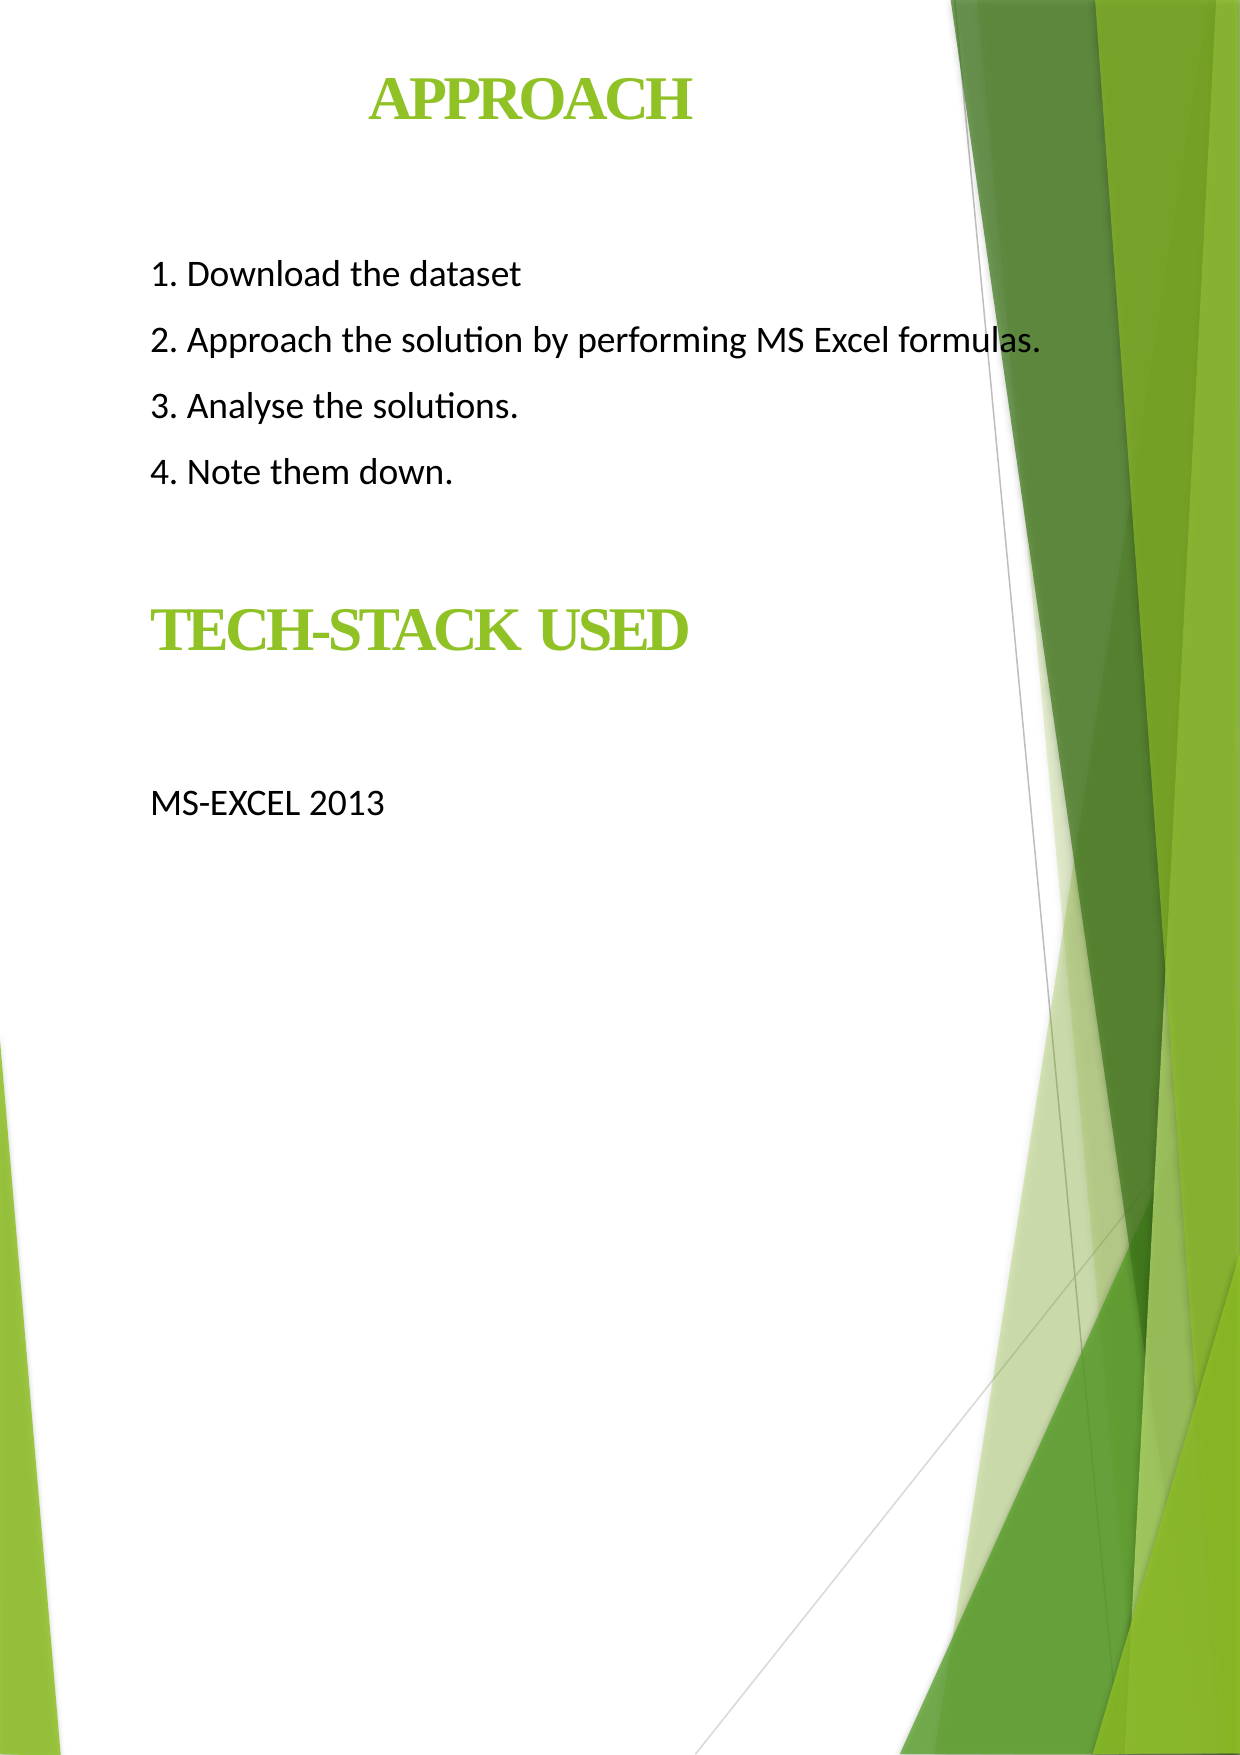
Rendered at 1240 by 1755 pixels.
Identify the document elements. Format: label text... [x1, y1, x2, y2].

text_box Download the dataset Approach the solution by performing MS Excel formulas. Analyse the solutions. Note them down. [147, 225, 1050, 492]
text_box MS-EXCEL 2013 [147, 776, 390, 824]
title APPROACH [366, 55, 695, 225]
text_box TECH-STACK USED [147, 586, 871, 663]
